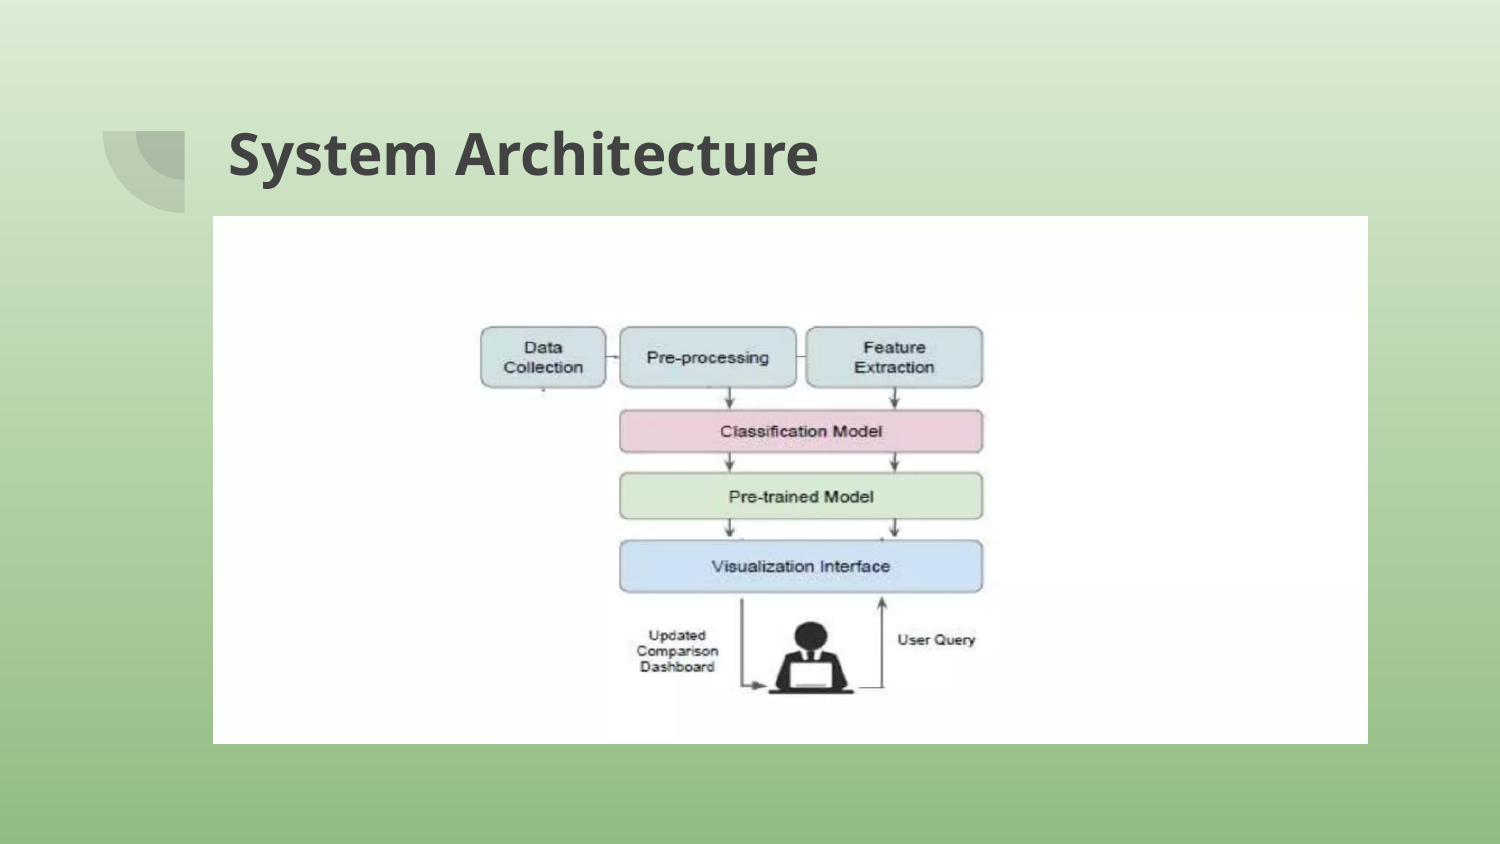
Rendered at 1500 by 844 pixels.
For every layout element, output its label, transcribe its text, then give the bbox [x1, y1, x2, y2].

picture [213, 216, 1368, 744]
title System Architecture [213, 98, 1368, 216]
